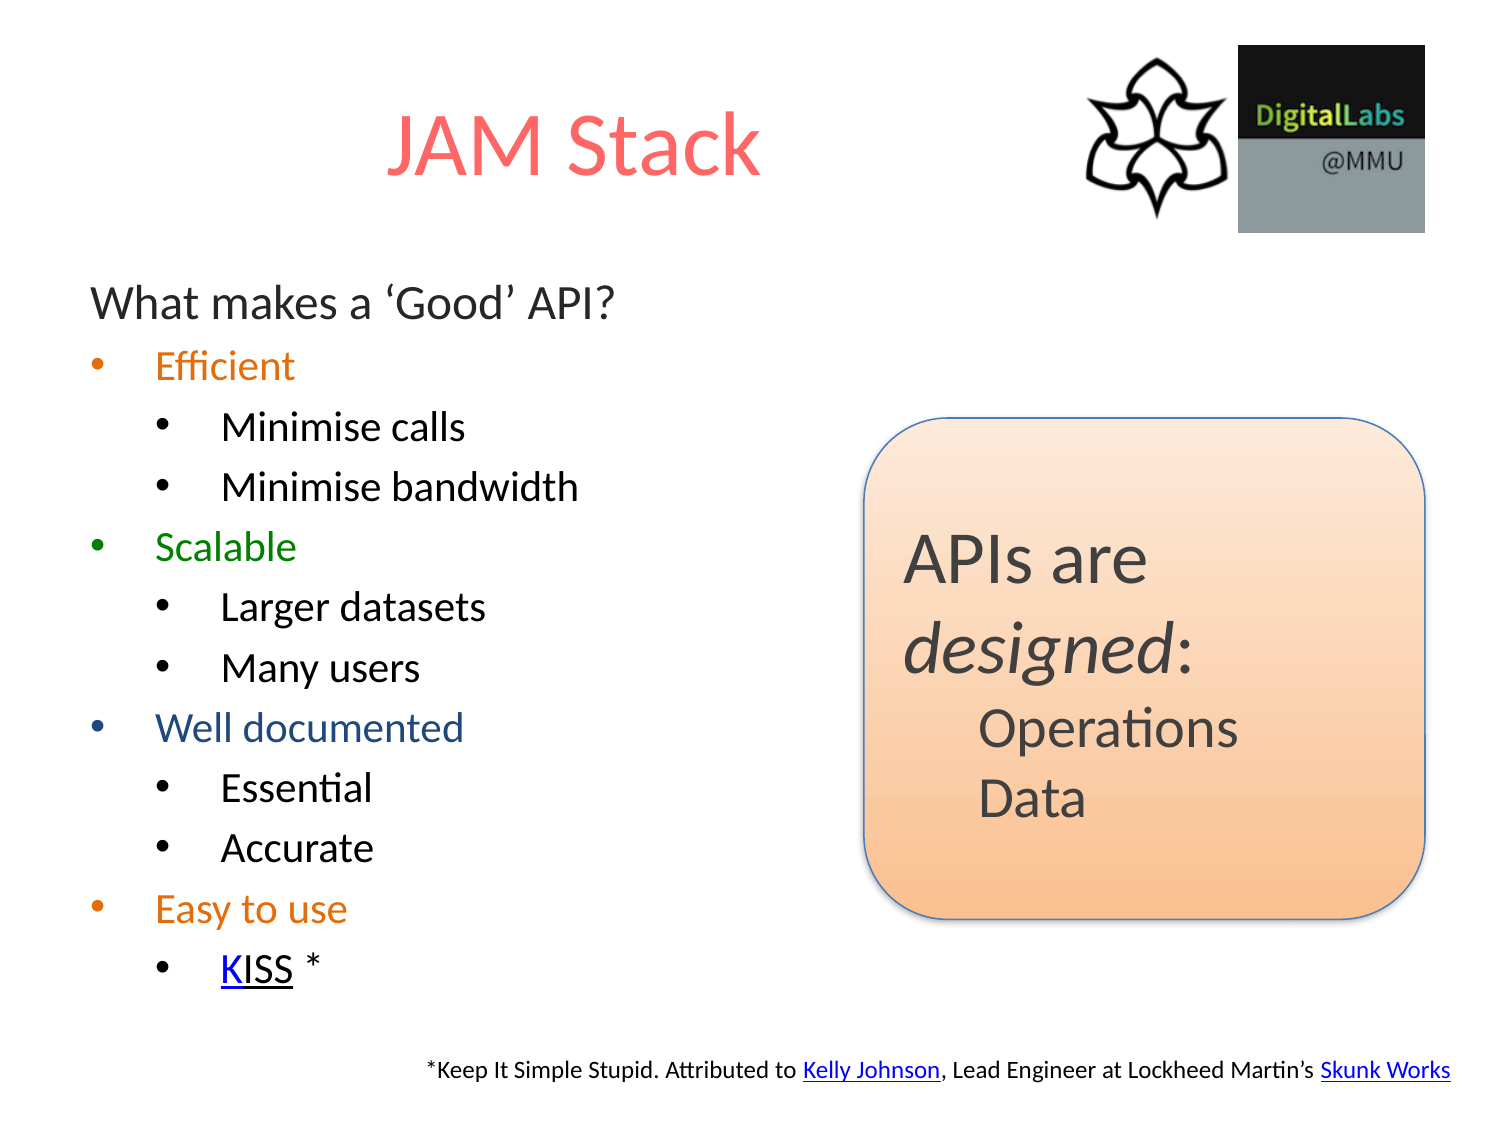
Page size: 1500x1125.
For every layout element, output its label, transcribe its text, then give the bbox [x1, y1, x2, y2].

list What makes a ‘Good’ API? Efficient Minimise calls Minimise bandwidth Scalable Larger datasets Many users Well documented Essential Accurate Easy to use KISS * [75, 262, 1425, 1005]
picture [1075, 45, 1425, 233]
text_box *Keep It Simple Stupid. Attributed to Kelly Johnson, Lead Engineer at Lockheed Martin’s Skunk Works [21, 1046, 1466, 1092]
text_box APIs are designed: Operations Data [863, 417, 1426, 921]
title JAM Stack [75, 45, 1075, 233]
